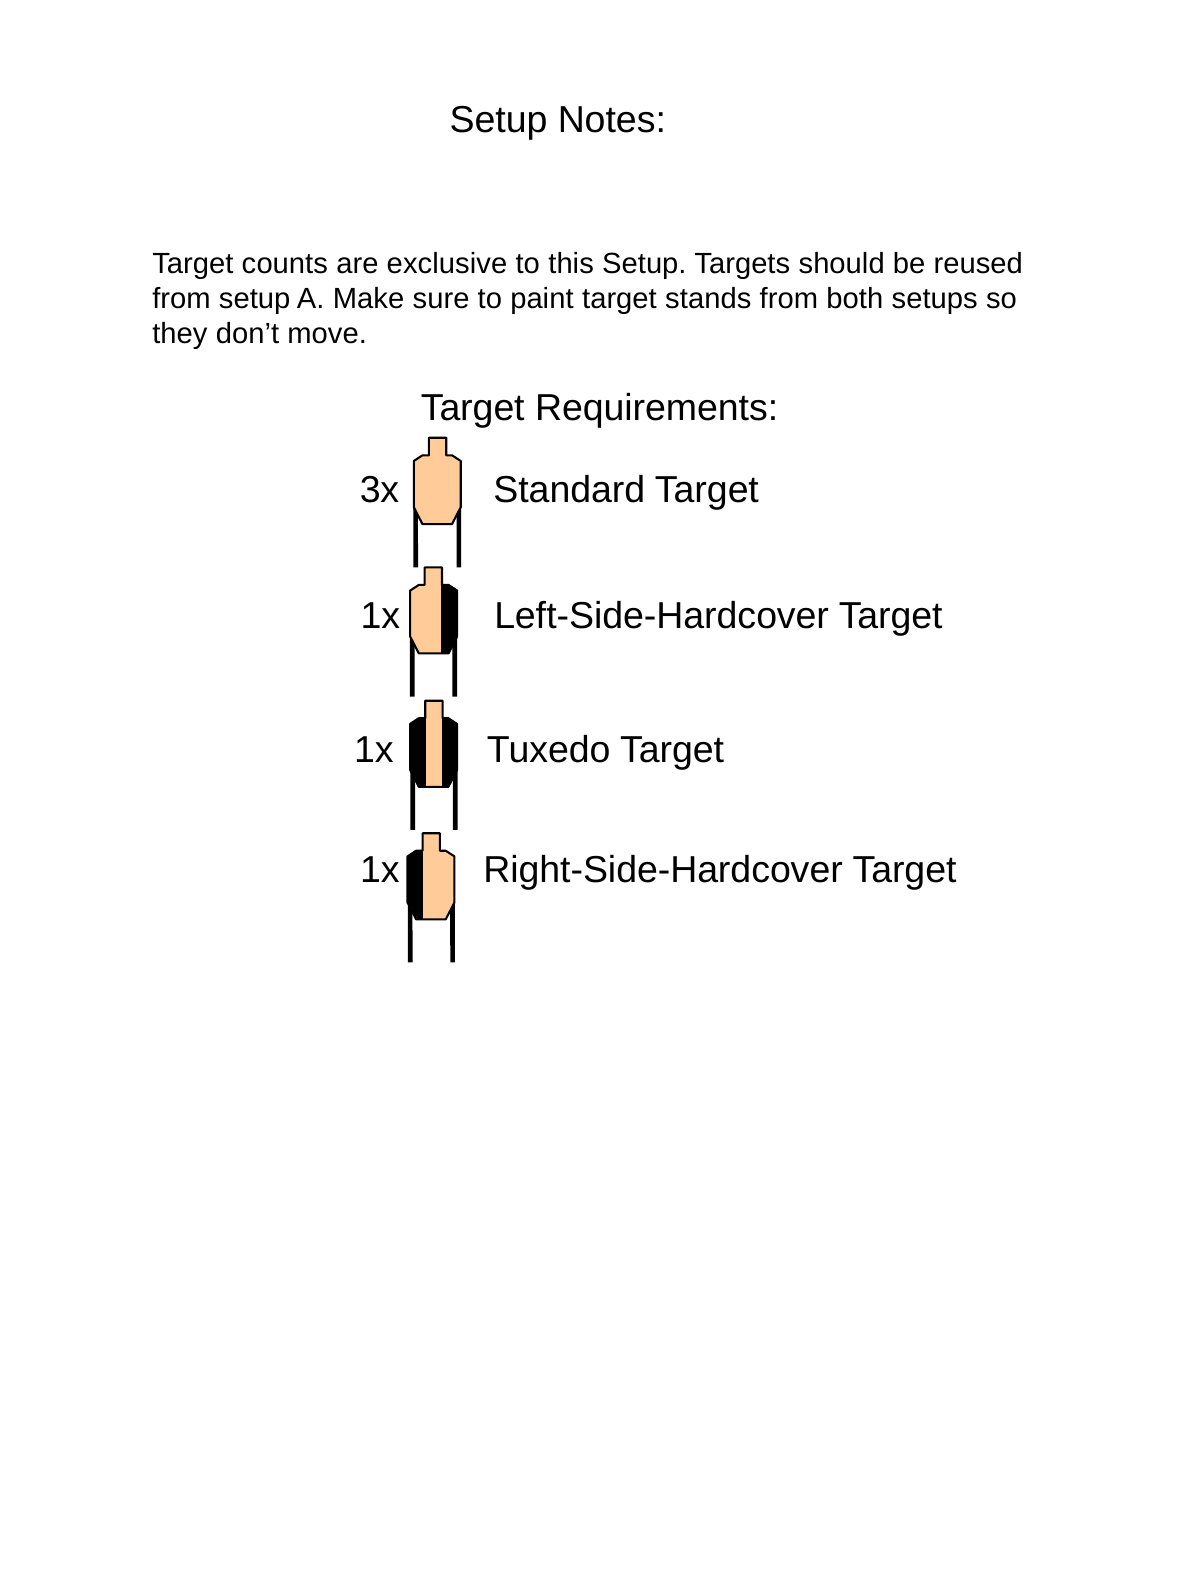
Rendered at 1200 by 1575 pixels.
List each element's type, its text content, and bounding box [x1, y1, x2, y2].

text_box 1x Right-Side-Hardcover Target [345, 837, 402, 898]
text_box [409, 567, 458, 697]
text_box 1x Left-Side-Hardcover Target [463, 583, 959, 644]
text_box Setup Notes: [434, 87, 681, 148]
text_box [413, 437, 462, 568]
text_box 1x Tuxedo Target [463, 717, 740, 778]
text_box 3x Standard Target [465, 457, 775, 518]
text_box 3x Standard Target [344, 457, 408, 518]
text_box Target Requirements: [406, 375, 794, 435]
text_box 1x Left-Side-Hardcover Target [345, 583, 404, 644]
text_box 1x Right-Side-Hardcover Target [458, 837, 972, 898]
text_box 1x Tuxedo Target [339, 717, 404, 778]
text_box Target counts are exclusive to this Setup. Targets should be reused from setup A. Make sure to paint target stands from both setups so they don’t move. [137, 237, 1063, 358]
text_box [407, 833, 455, 963]
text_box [409, 704, 458, 831]
